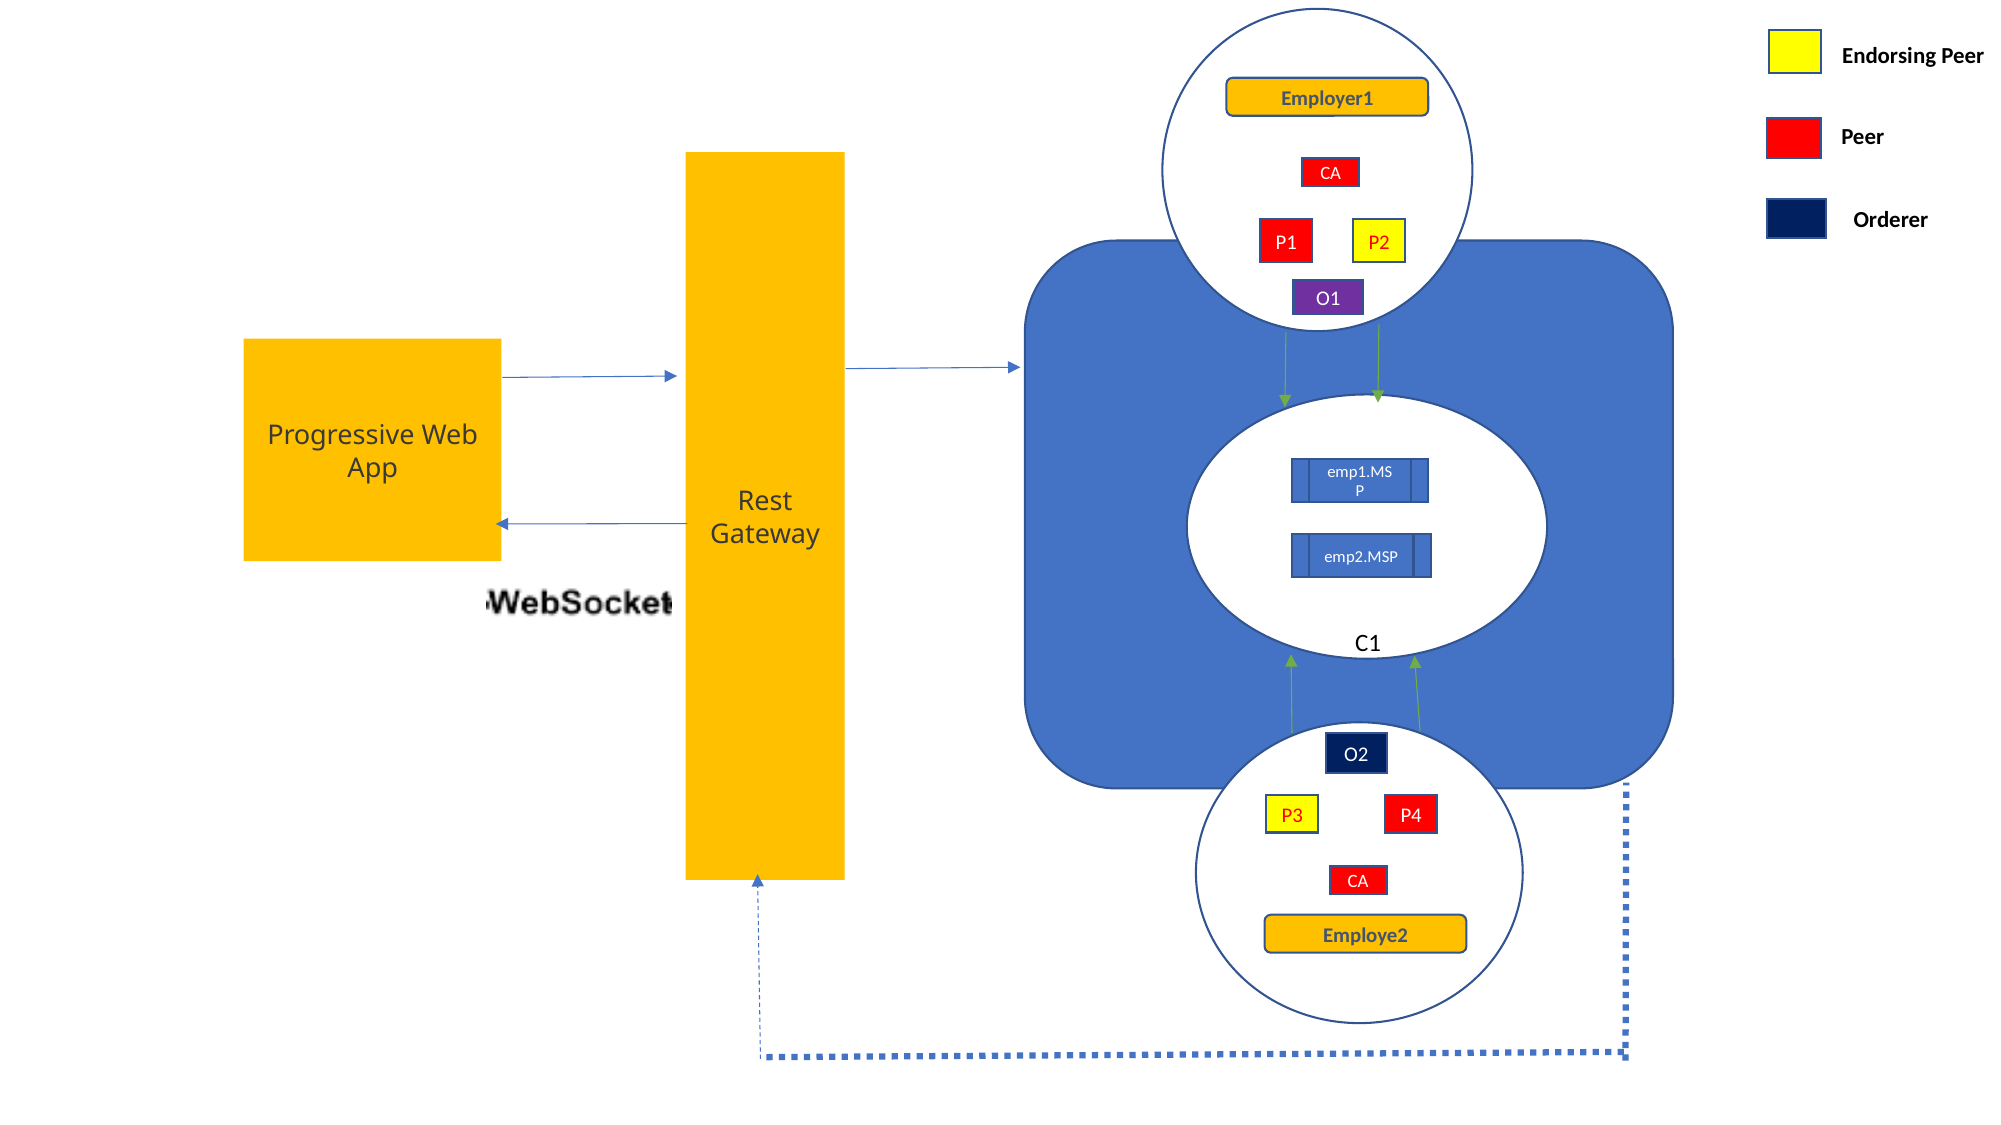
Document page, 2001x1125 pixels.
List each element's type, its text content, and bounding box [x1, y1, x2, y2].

text_box emp2.MSP [1291, 533, 1432, 578]
text_box Rest Gateway [684, 151, 846, 881]
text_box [766, 1051, 1625, 1058]
text_box P2 [1352, 218, 1406, 263]
text_box Peer [1826, 114, 2000, 202]
text_box [1194, 721, 1524, 1025]
text_box Employe2 [1263, 913, 1468, 954]
text_box O1 [1292, 279, 1364, 315]
text_box [1766, 117, 1822, 159]
text_box [1161, 7, 1474, 333]
text_box CA [1329, 865, 1388, 895]
text_box [1766, 198, 1827, 239]
text_box Progressive Web App [243, 338, 502, 562]
text_box P4 [1384, 794, 1438, 834]
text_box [757, 874, 761, 1059]
text_box P1 [1259, 218, 1313, 263]
text_box CA [1301, 157, 1360, 187]
text_box P3 [1265, 794, 1319, 834]
picture [486, 583, 672, 620]
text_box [1414, 655, 1421, 732]
text_box C1 [1340, 619, 1422, 665]
text_box O2 [1325, 732, 1388, 774]
text_box Orderer [1838, 196, 2000, 284]
text_box Employer1 [1225, 76, 1430, 117]
text_box Endorsing Peer [1827, 33, 2000, 114]
text_box emp1.MSP [1291, 458, 1429, 503]
text_box [1023, 239, 1675, 790]
text_box [1768, 29, 1822, 74]
text_box C1 [1185, 393, 1549, 659]
